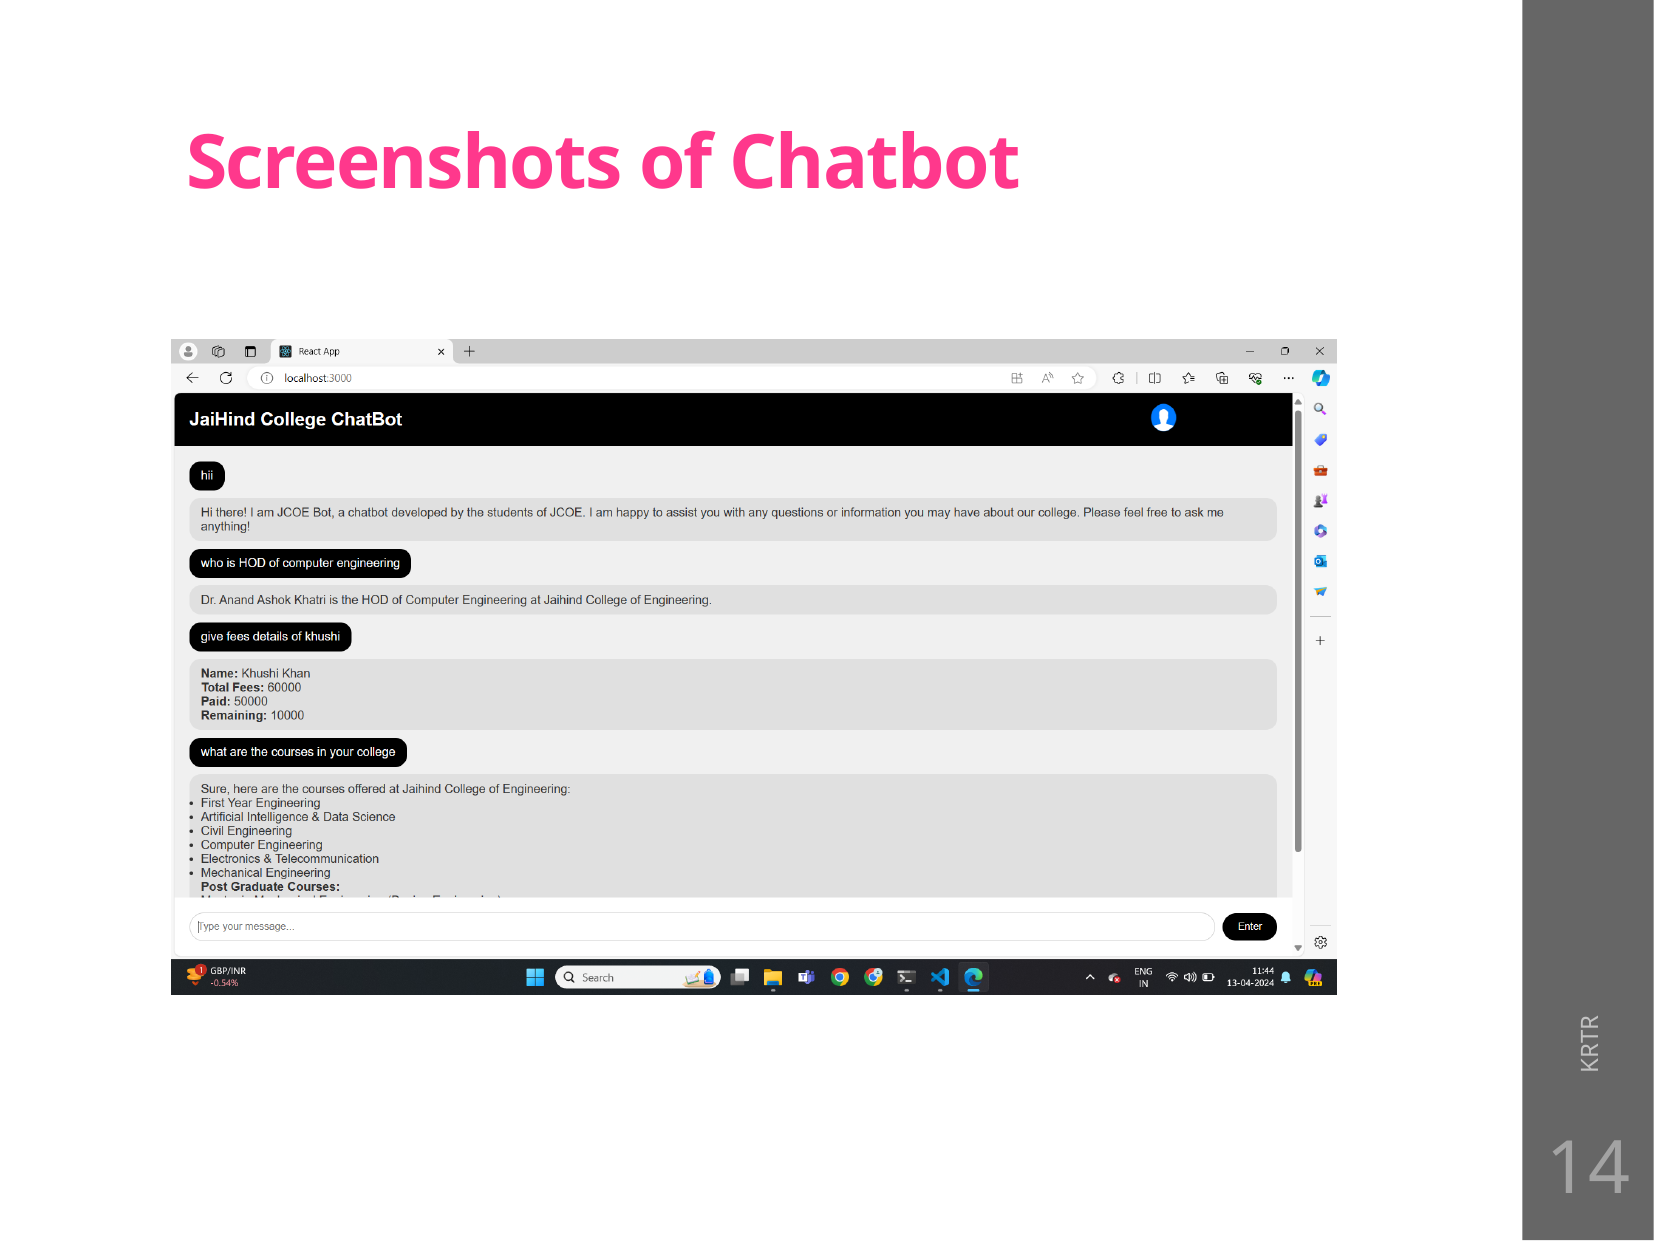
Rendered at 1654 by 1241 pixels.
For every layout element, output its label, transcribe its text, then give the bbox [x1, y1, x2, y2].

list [170, 338, 1338, 996]
slide_number 14 [1526, 1116, 1651, 1224]
footer KRTR [1563, 441, 1614, 1089]
title Screenshots of Chatbot [171, 66, 1486, 212]
